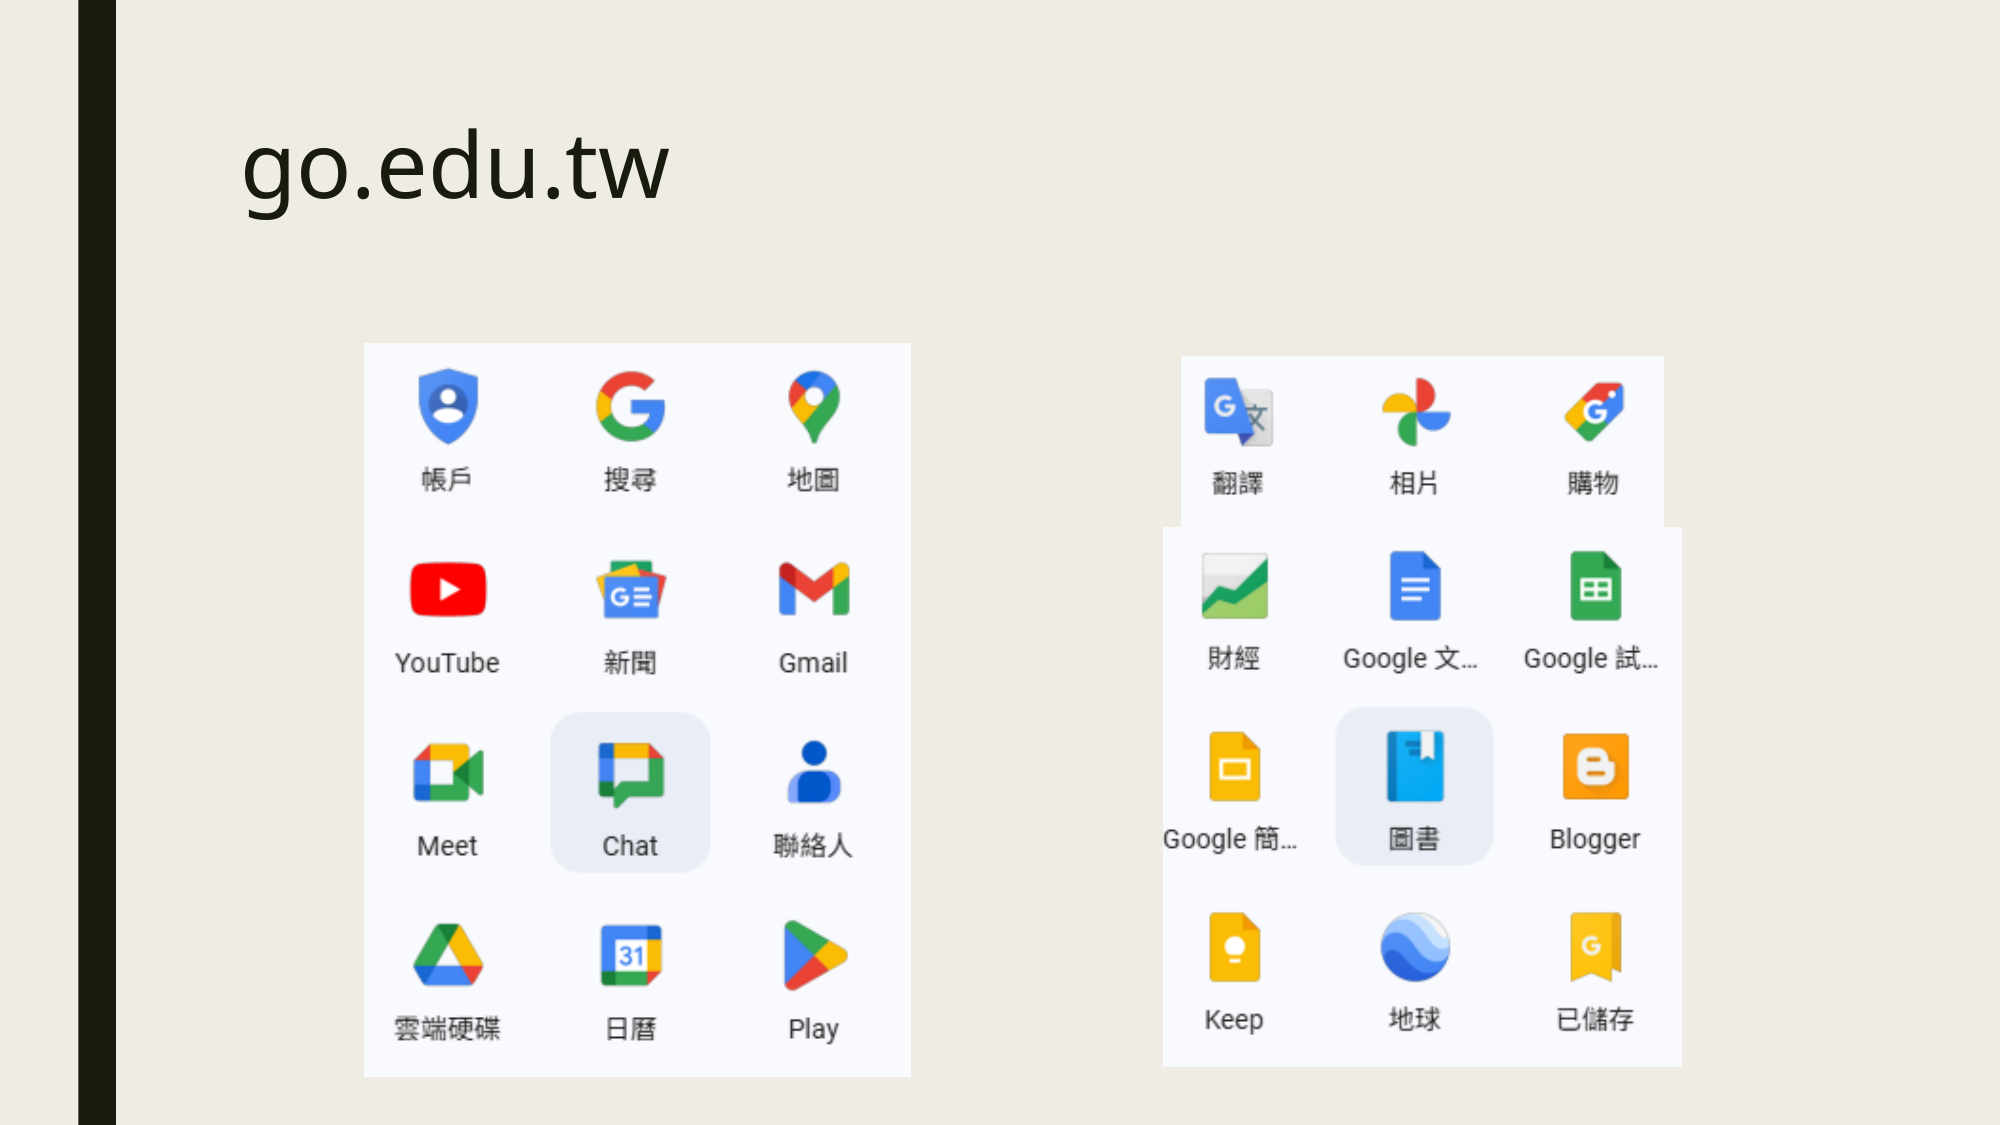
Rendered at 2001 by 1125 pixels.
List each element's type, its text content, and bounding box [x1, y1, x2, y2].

title go.edu.tw [225, 112, 1800, 357]
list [364, 343, 911, 1077]
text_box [1163, 356, 1682, 1067]
